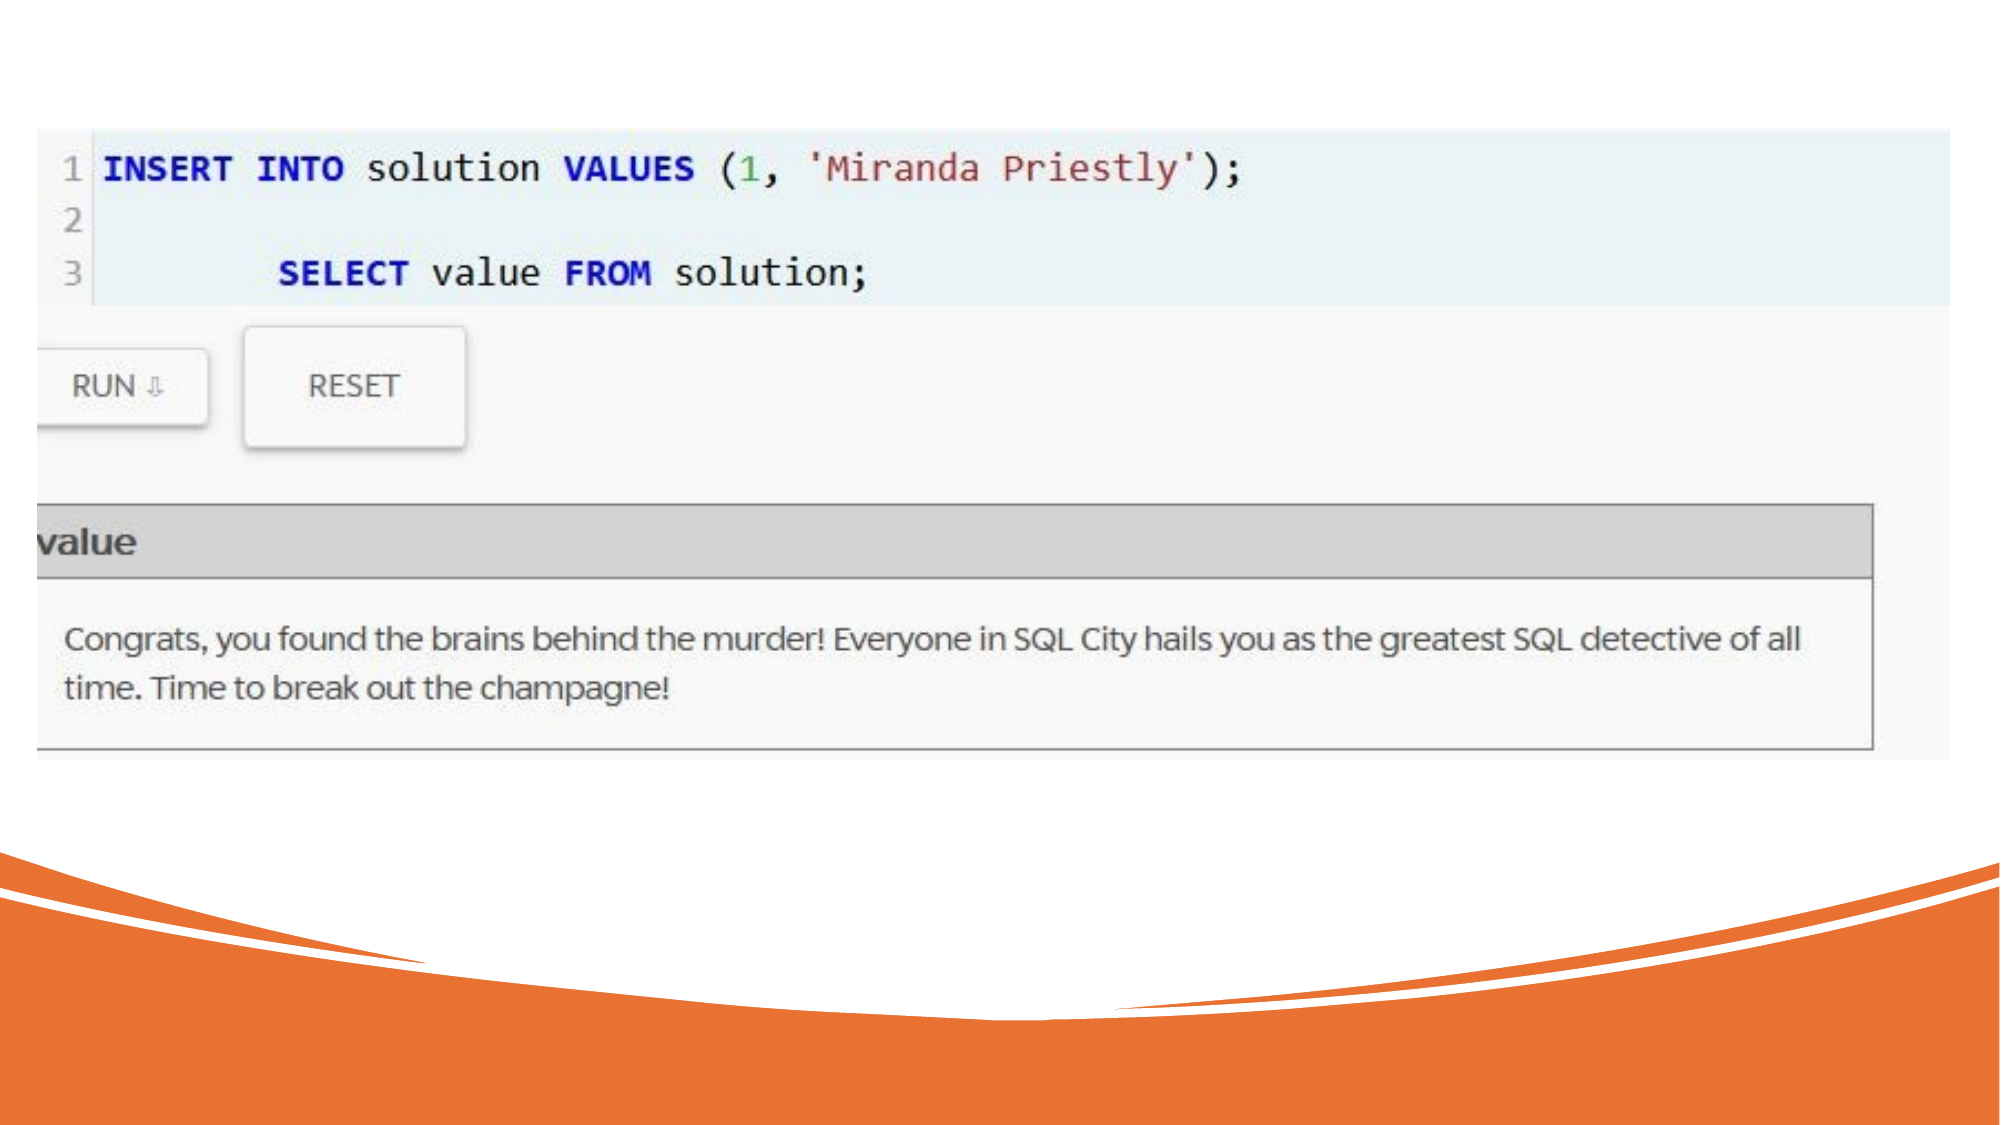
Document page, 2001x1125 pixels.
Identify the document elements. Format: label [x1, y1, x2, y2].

text_box [0, 855, 362, 953]
text_box [1239, 865, 2000, 1001]
picture [36, 127, 1951, 760]
text_box [0, 889, 2000, 1125]
text_box [0, 0, 2000, 1022]
